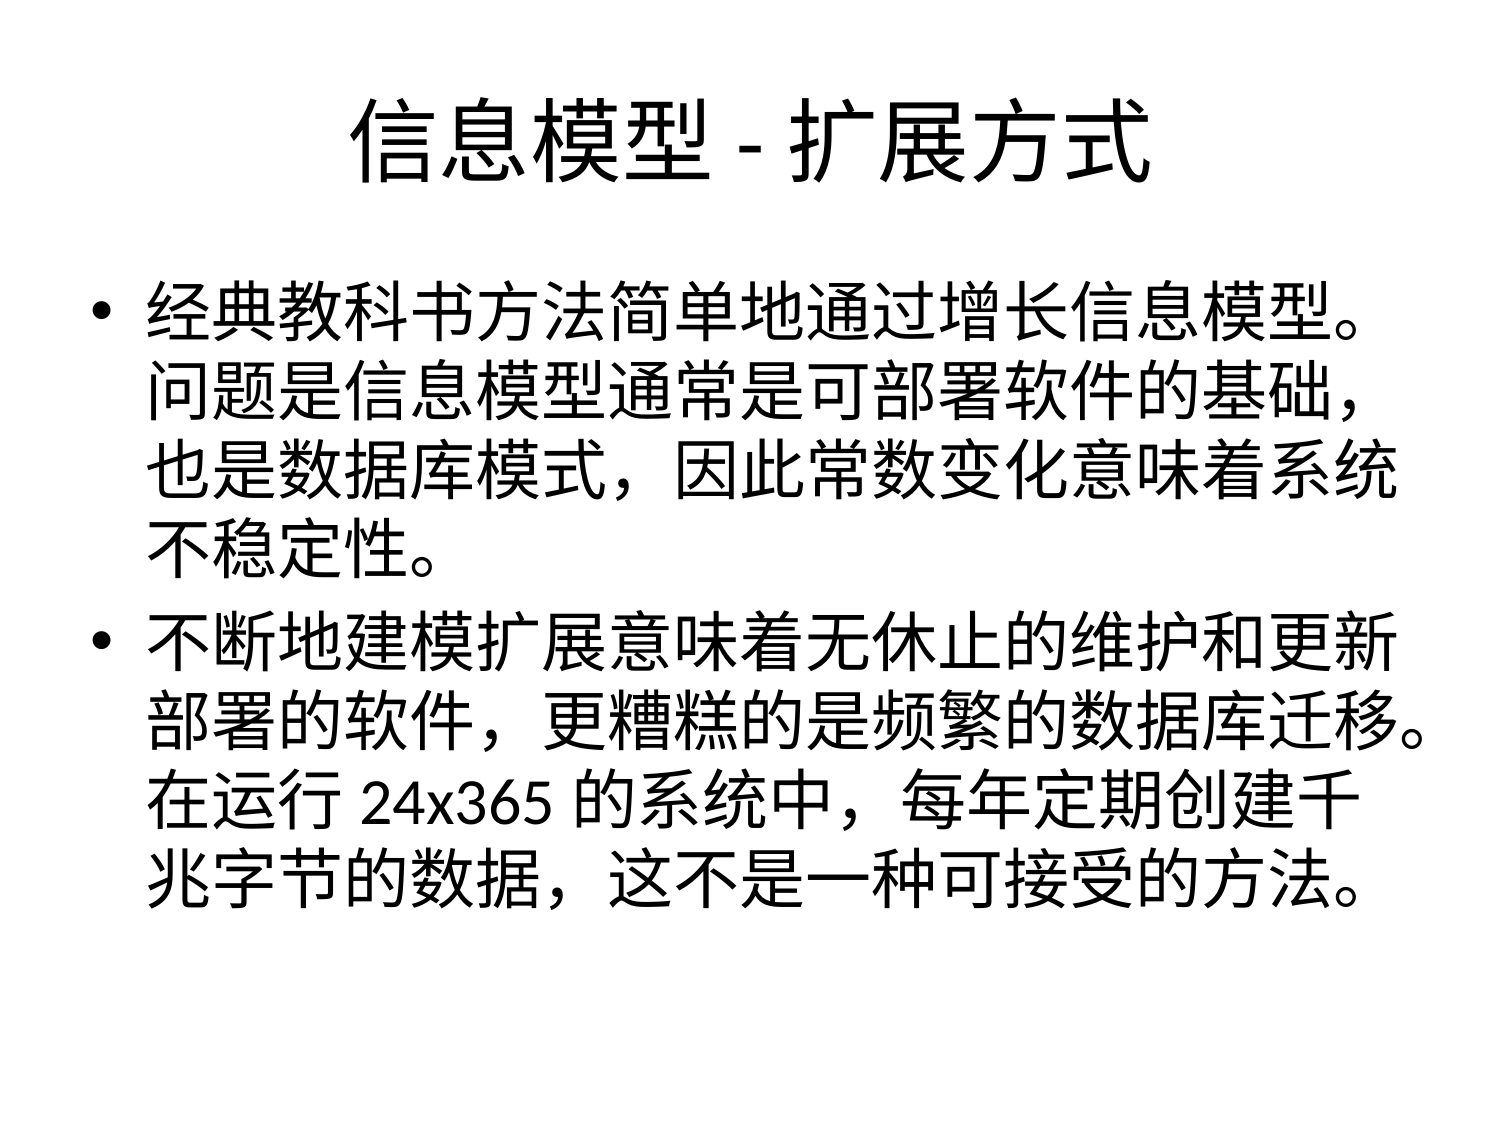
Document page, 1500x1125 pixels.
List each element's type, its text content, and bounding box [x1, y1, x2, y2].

list 经典教科书方法简单地通过增长信息模型。问题是信息模型通常是可部署软件的基础，也是数据库模式，因此常数变化意味着系统不稳定性。 不断地建模扩展意味着无休止的维护和更新部署的软件，更糟糕的是频繁的数据库迁移。在运行24x365的系统中，每年定期创建千兆字节的数据，这不是一种可接受的方法。 [75, 262, 1425, 1005]
title 信息模型-扩展方式 [75, 45, 1425, 233]
